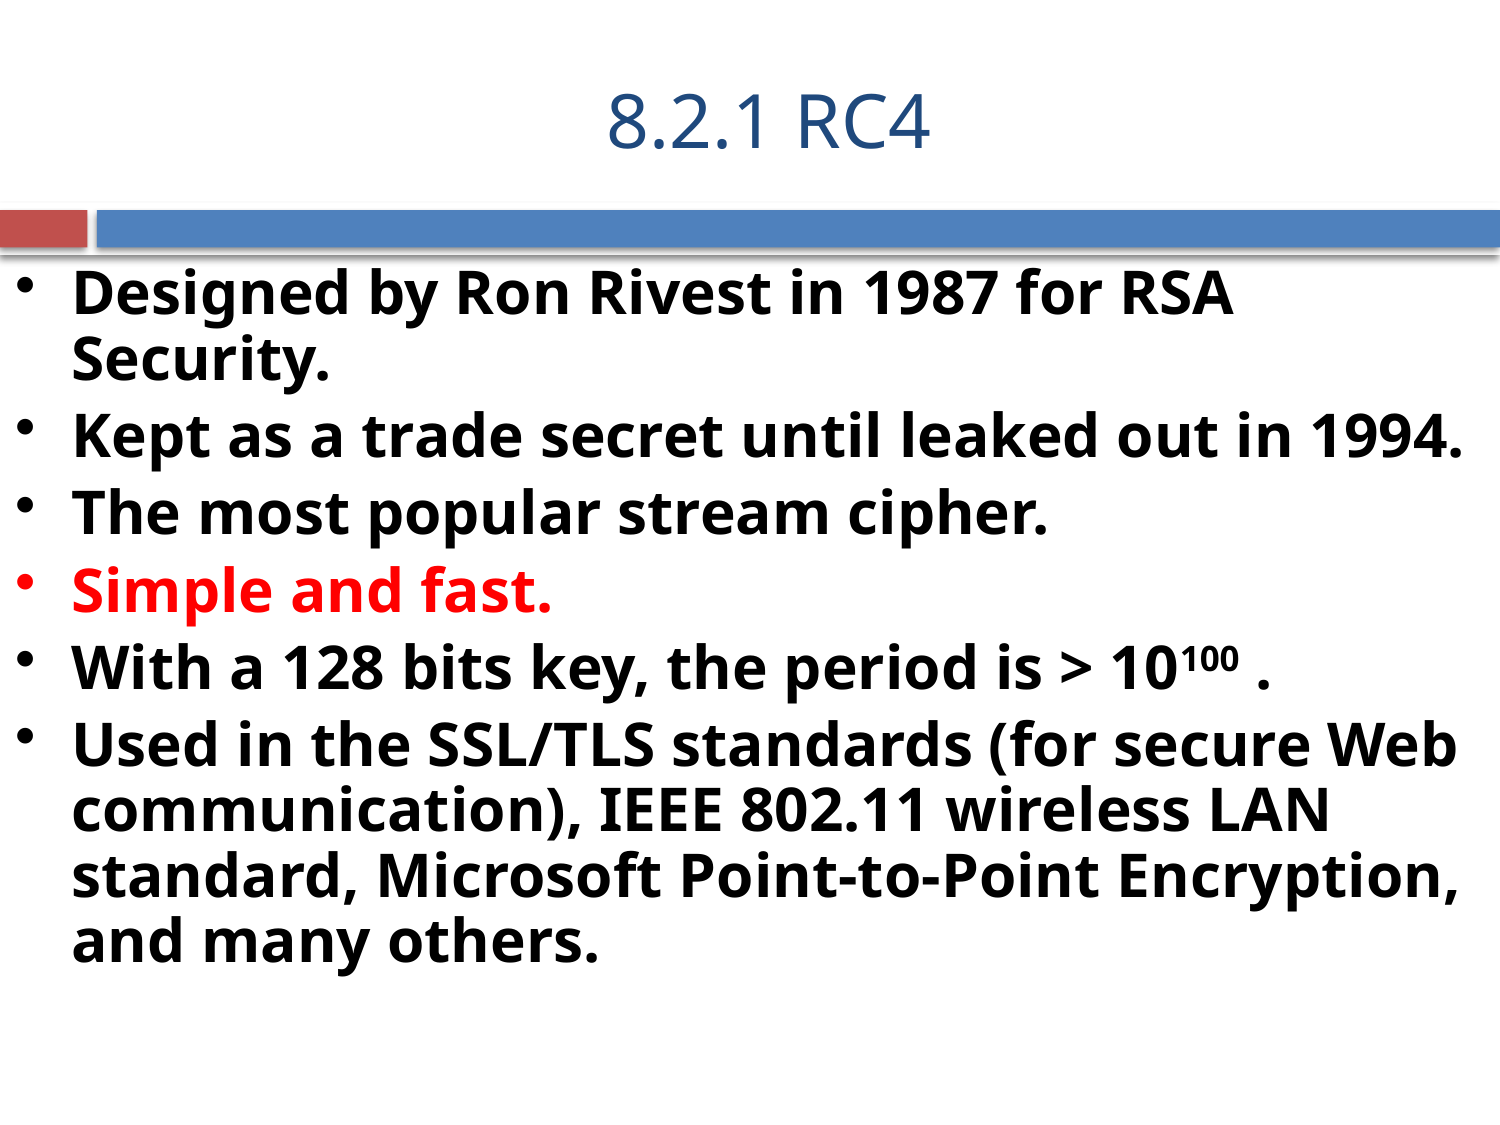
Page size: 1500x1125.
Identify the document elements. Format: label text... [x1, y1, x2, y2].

text_box Designed by Ron Rivest in 1987 for RSA Security. Kept as a trade secret until leaked out in 1994. The most popular stream cipher. Simple and fast. With a 128 bits key, the period is > 10100 . Used in the SSL/TLS standards (for secure Web communication), IEEE 802.11 wireless LAN standard, Microsoft Point-to-Point Encryption, and many others. [0, 255, 1500, 1125]
title 8.2.1 RC4 [100, 37, 1438, 200]
